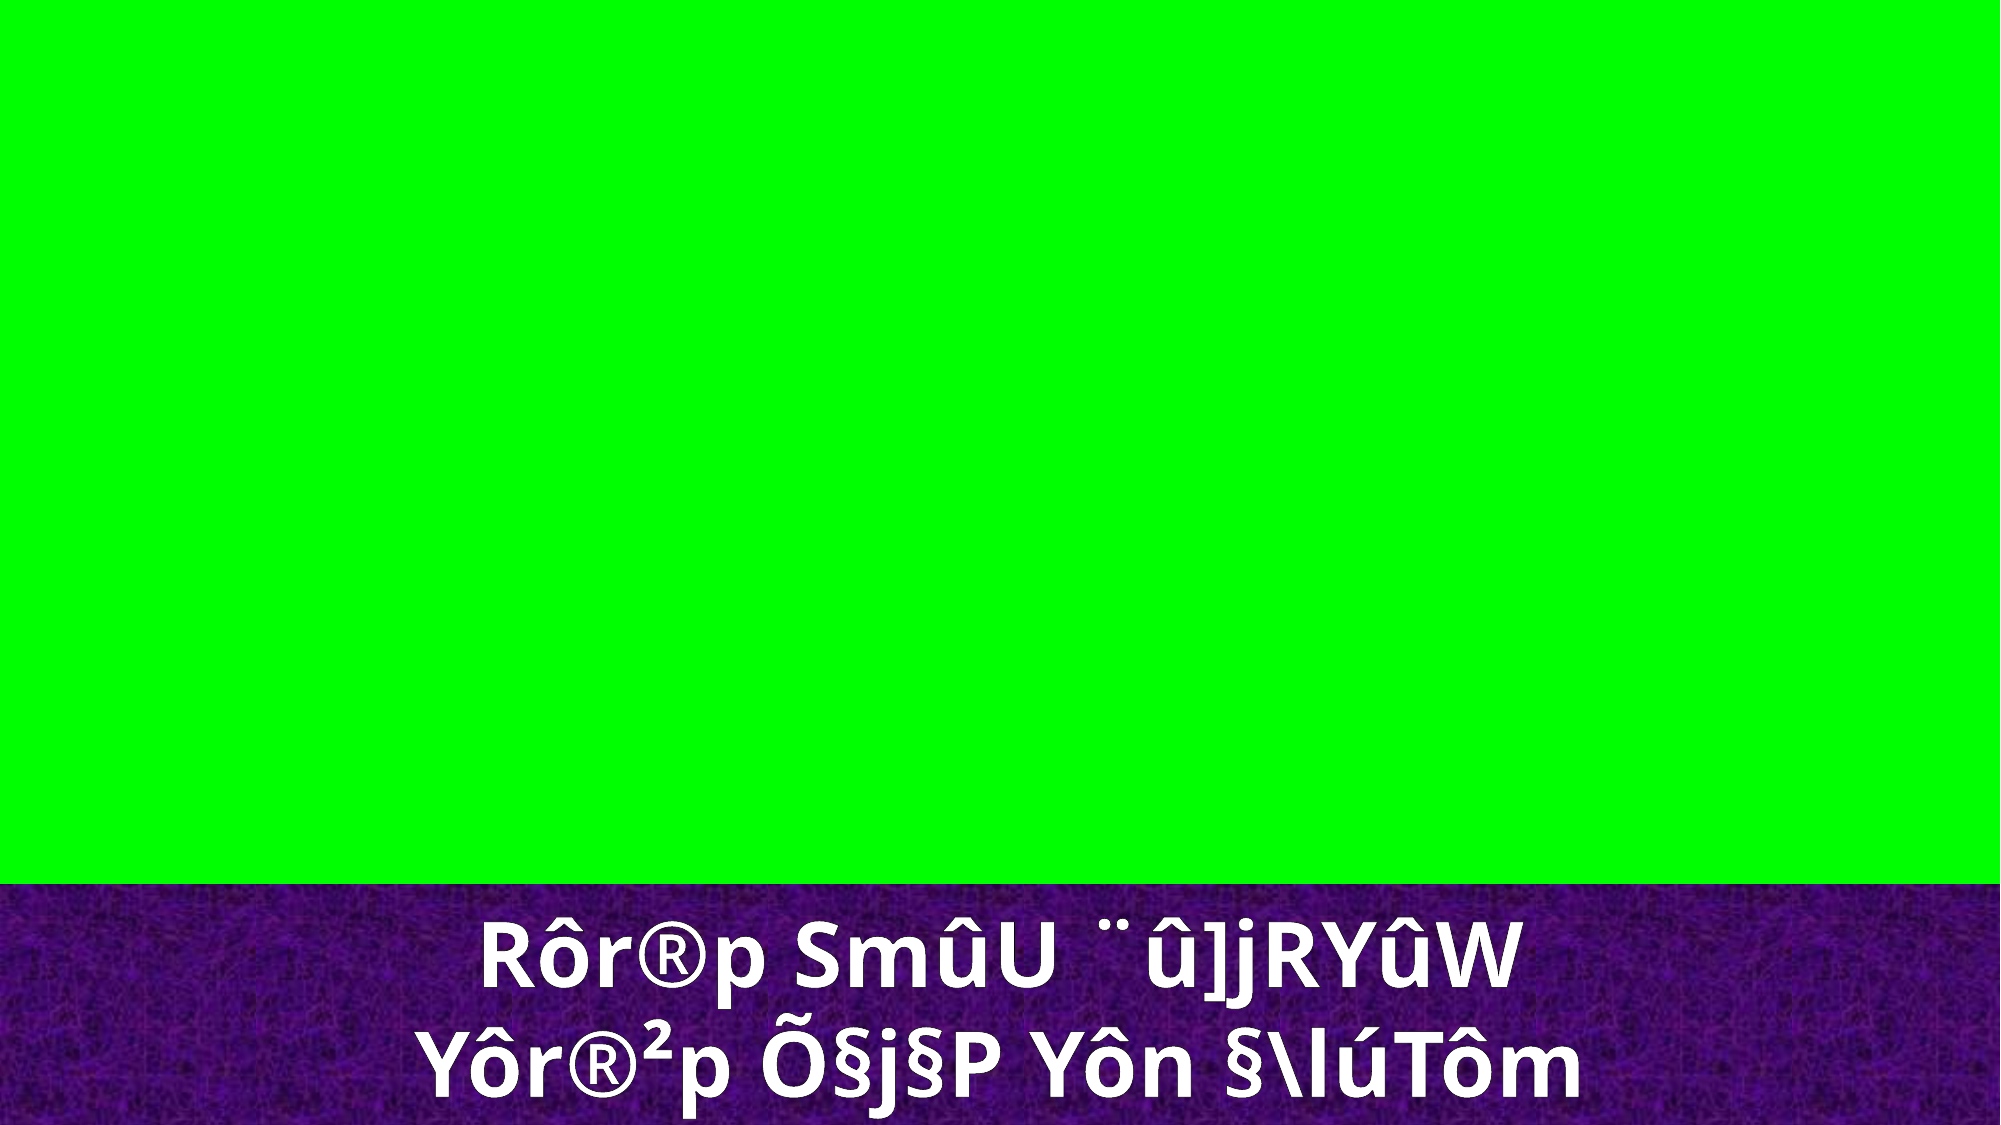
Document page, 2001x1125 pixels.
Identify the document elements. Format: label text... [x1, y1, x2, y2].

text_box [0, 884, 2000, 888]
text_box Rôr®p SmûU ¨û]jRYûW Yôr®²p Õ§j§P Yôn §\lúTôm [0, 888, 2000, 1123]
